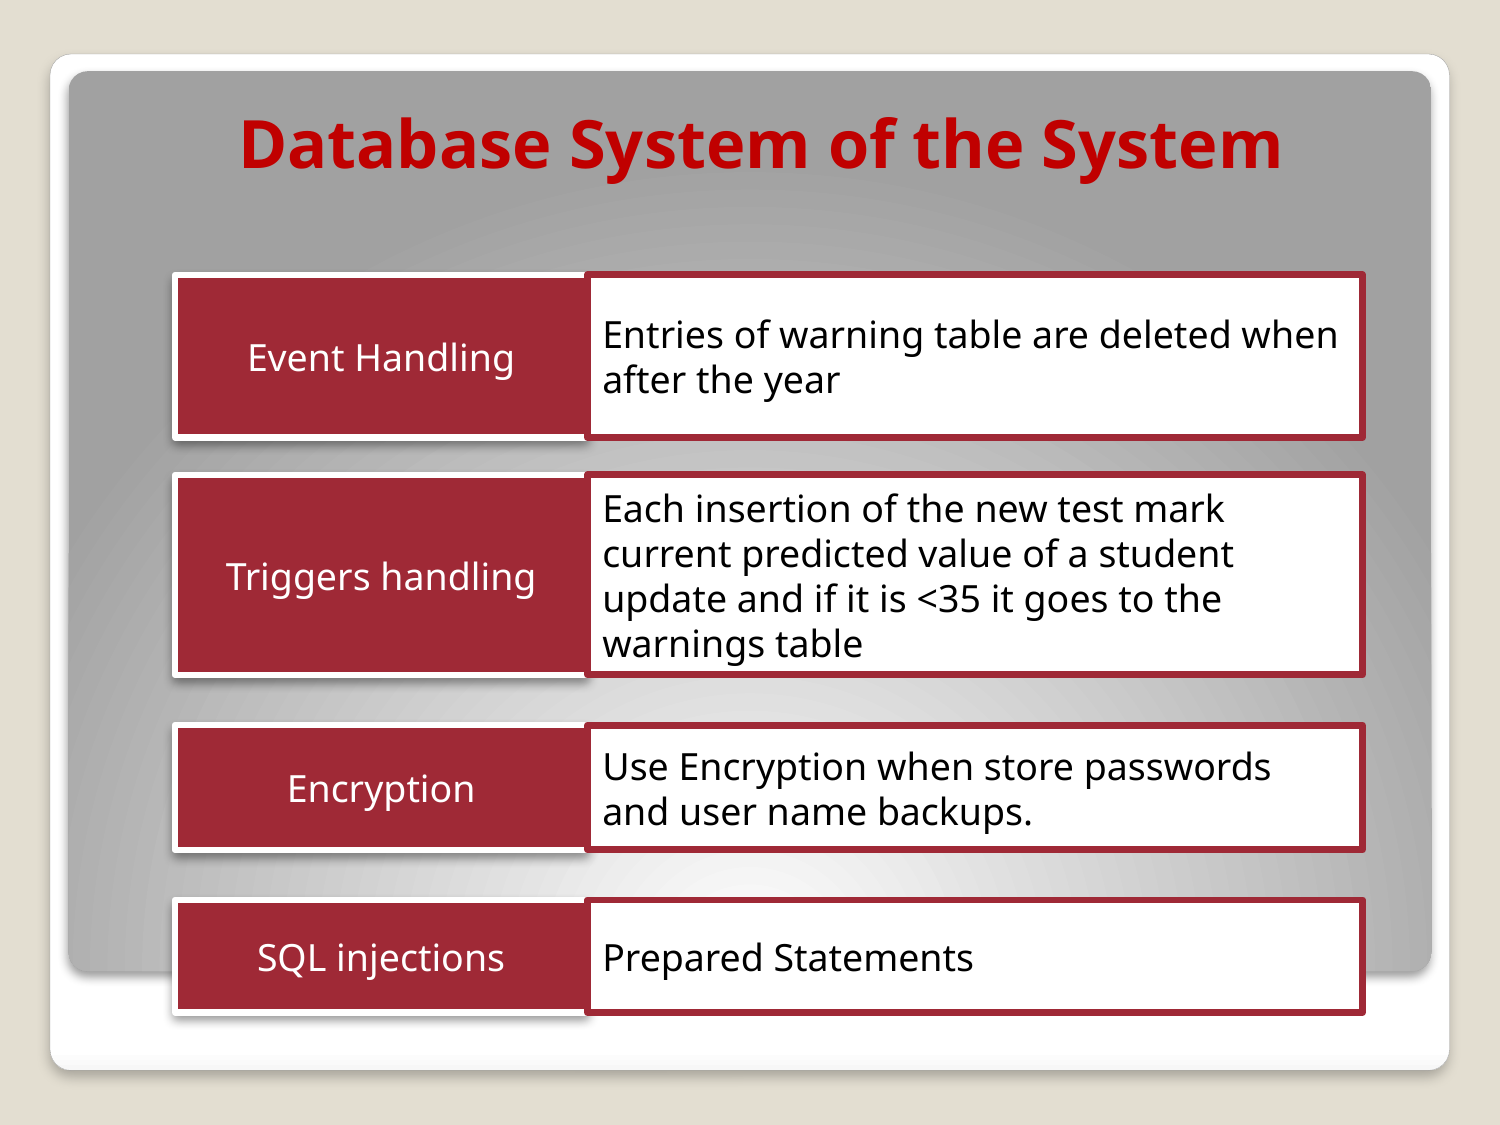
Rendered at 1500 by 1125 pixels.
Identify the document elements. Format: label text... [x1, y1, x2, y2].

text_box Entries of warning table are deleted when after the year [584, 271, 1366, 441]
list Database System of the System [82, 86, 1425, 963]
text_box Triggers handling [172, 472, 584, 678]
text_box Encryption [172, 722, 584, 853]
text_box Use Encryption when store passwords and user name backups. [584, 722, 1366, 853]
text_box SQL injections [172, 897, 585, 1016]
text_box Prepared Statements [584, 897, 1366, 1016]
text_box Event Handling [172, 272, 585, 441]
text_box Each insertion of the new test mark current predicted value of a student update and if it is <35 it goes to the warnings table [584, 471, 1366, 678]
